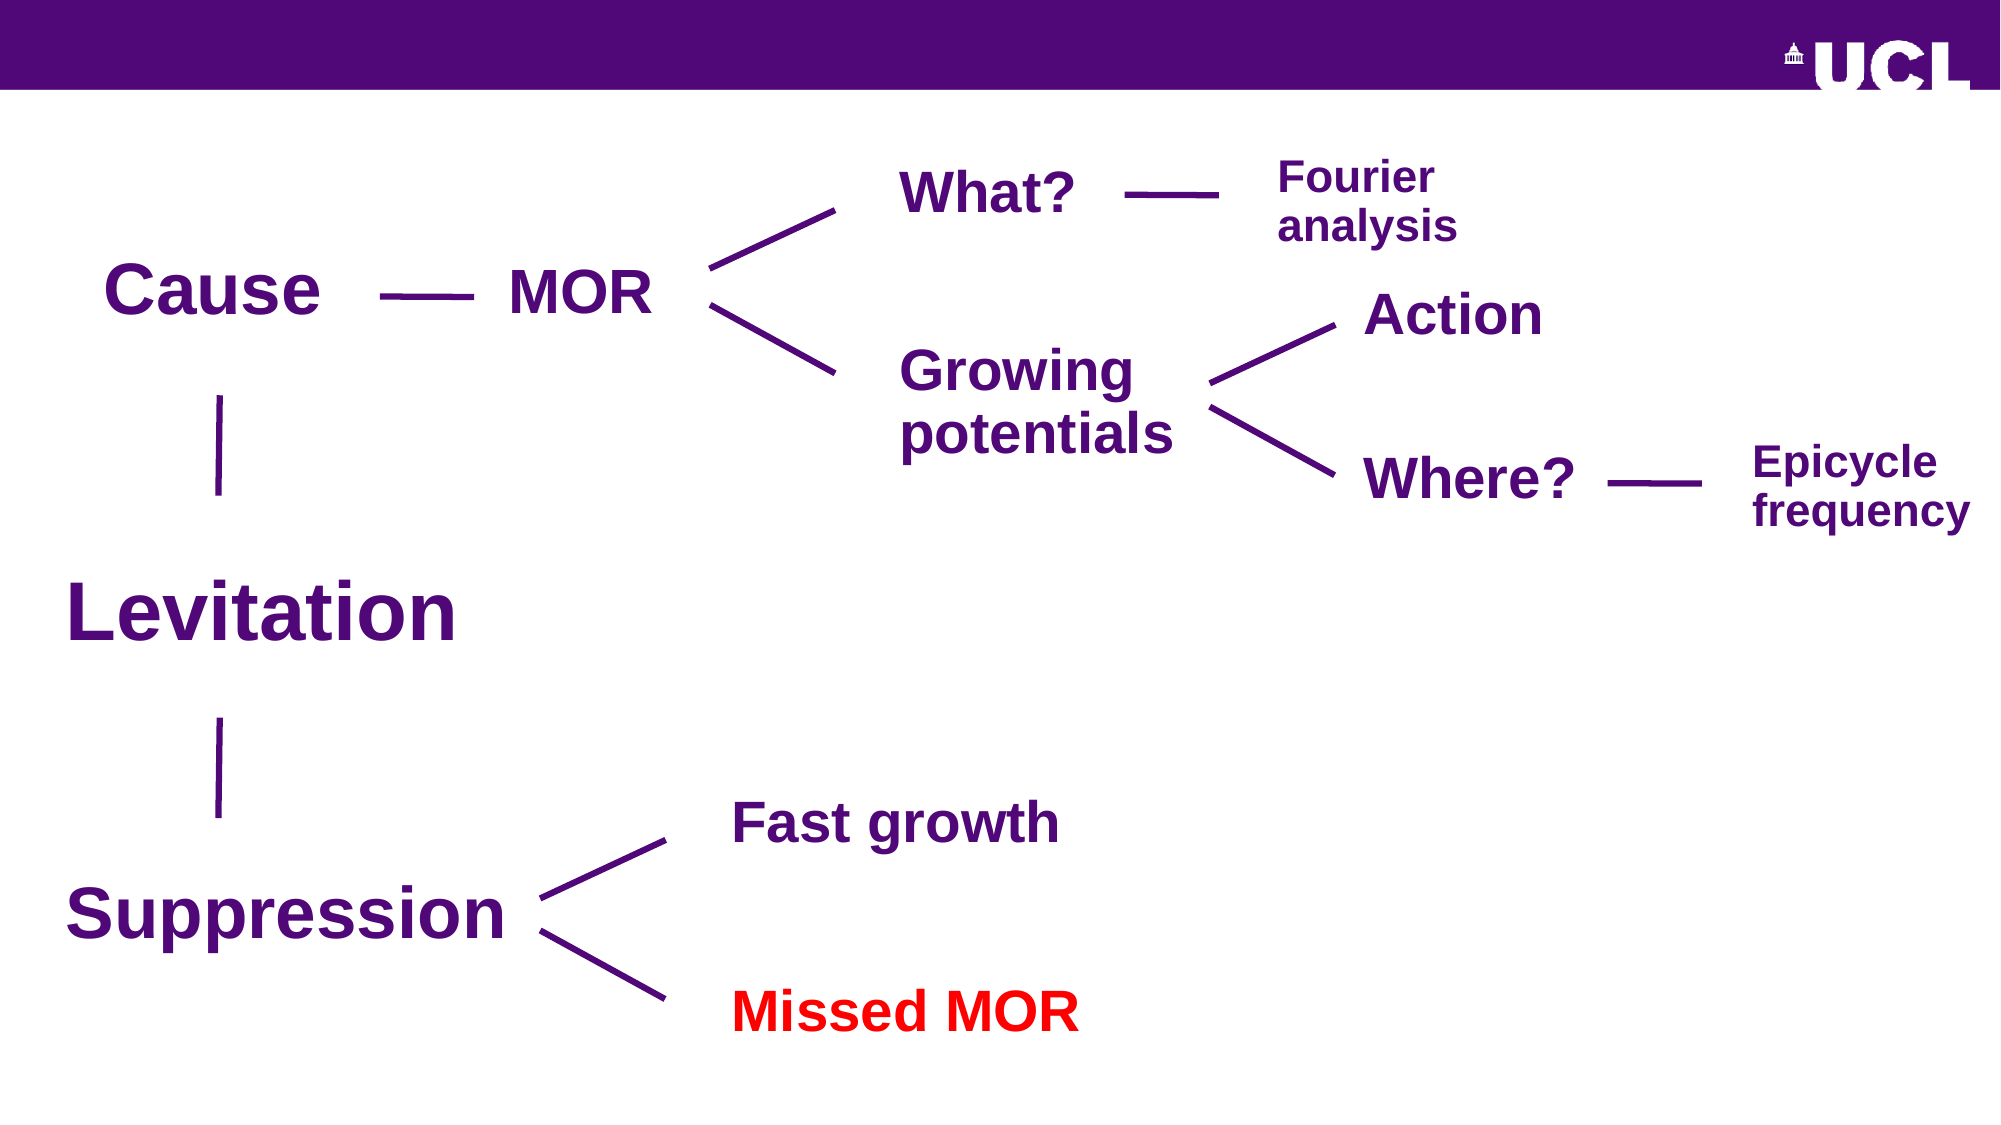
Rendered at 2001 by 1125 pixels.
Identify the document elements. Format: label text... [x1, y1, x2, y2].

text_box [709, 209, 836, 270]
text_box MOR [493, 244, 711, 366]
text_box Missed MOR [716, 965, 1141, 1087]
text_box Fourier analysis [1262, 137, 1516, 259]
text_box Levitation [50, 553, 494, 675]
text_box Epicycle frequency [1737, 422, 1990, 545]
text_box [1209, 324, 1336, 384]
text_box Suppression [50, 861, 594, 983]
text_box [1209, 406, 1335, 476]
text_box Action [1348, 268, 1589, 390]
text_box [539, 930, 666, 1000]
text_box What? [884, 147, 1125, 269]
picture [0, 0, 2001, 90]
text_box Where? [1348, 432, 1630, 555]
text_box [709, 304, 836, 374]
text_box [539, 839, 666, 899]
text_box Fast growth [716, 777, 1141, 899]
text_box Cause [88, 236, 350, 358]
text_box Growing potentials [884, 324, 1210, 446]
